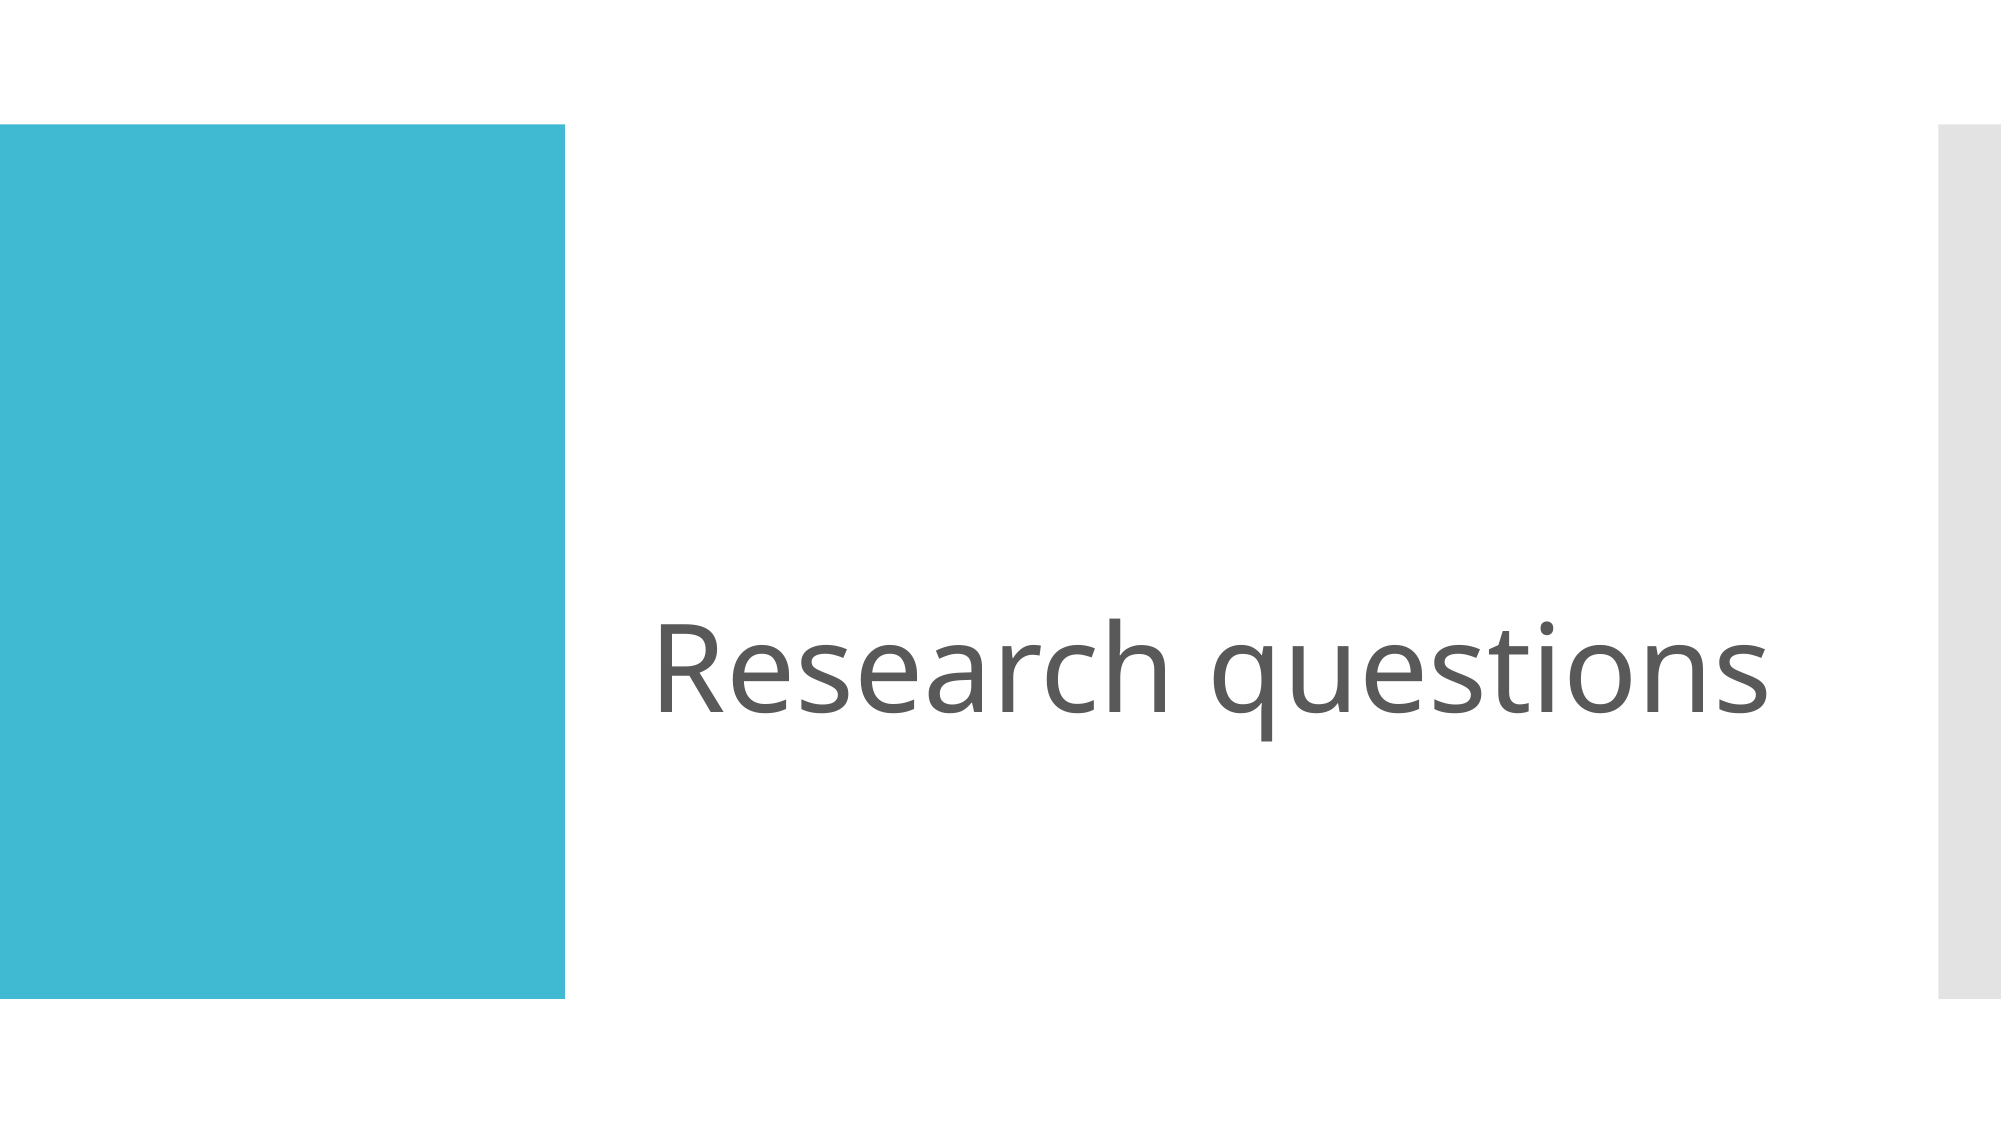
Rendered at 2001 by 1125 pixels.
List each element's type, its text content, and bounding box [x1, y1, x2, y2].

title Research questions [634, 213, 1835, 747]
